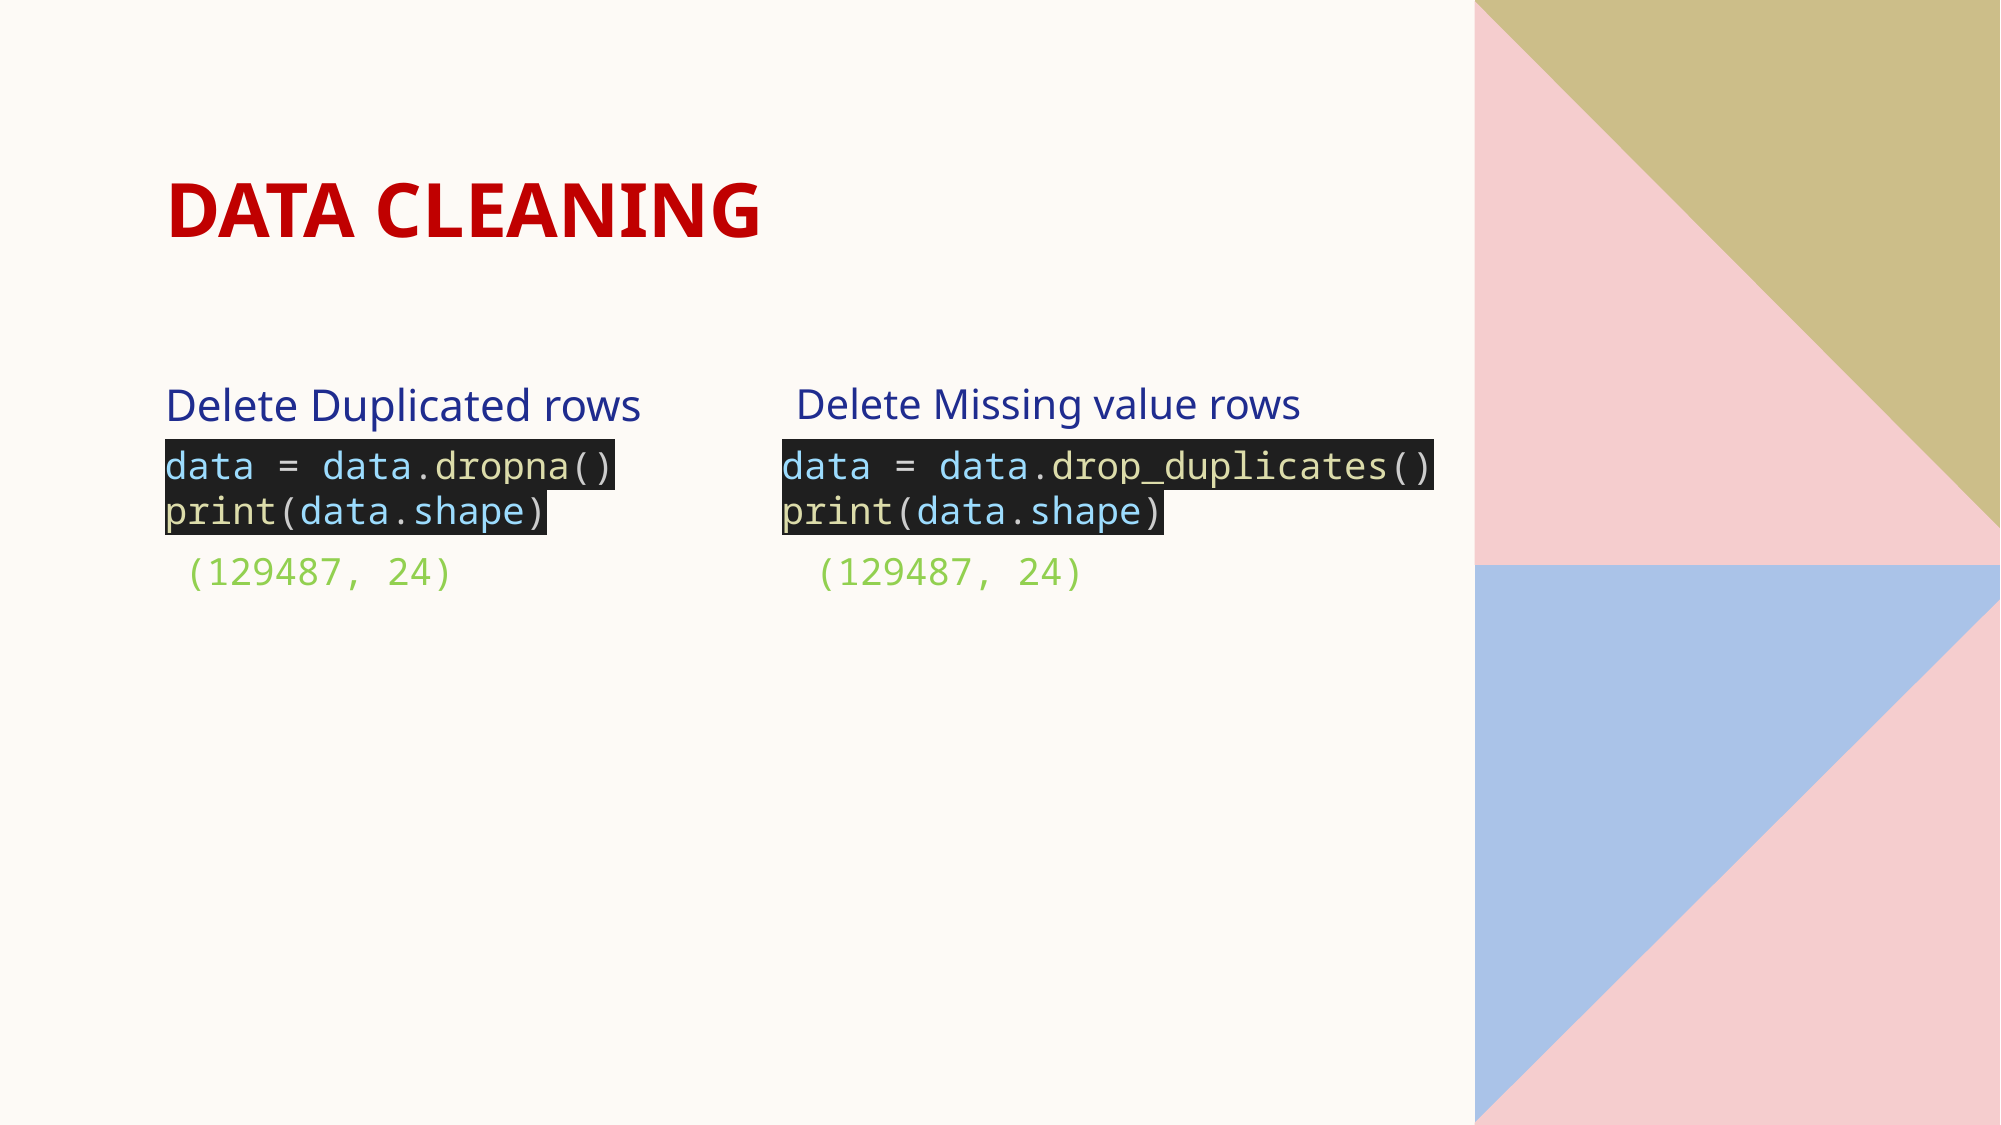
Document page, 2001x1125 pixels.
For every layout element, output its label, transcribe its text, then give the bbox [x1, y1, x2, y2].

list Delete Duplicated rows [150, 377, 689, 434]
text_box (129487, 24) [169, 540, 800, 601]
text_box data = data.dropna() print(data.shape) [150, 434, 766, 540]
title Data Cleaning [150, 52, 1429, 253]
text_box (129487, 24) [800, 540, 1800, 601]
text_box Delete Missing value rows [780, 377, 1320, 434]
text_box data = data.drop_duplicates() print(data.shape) [766, 434, 1767, 540]
